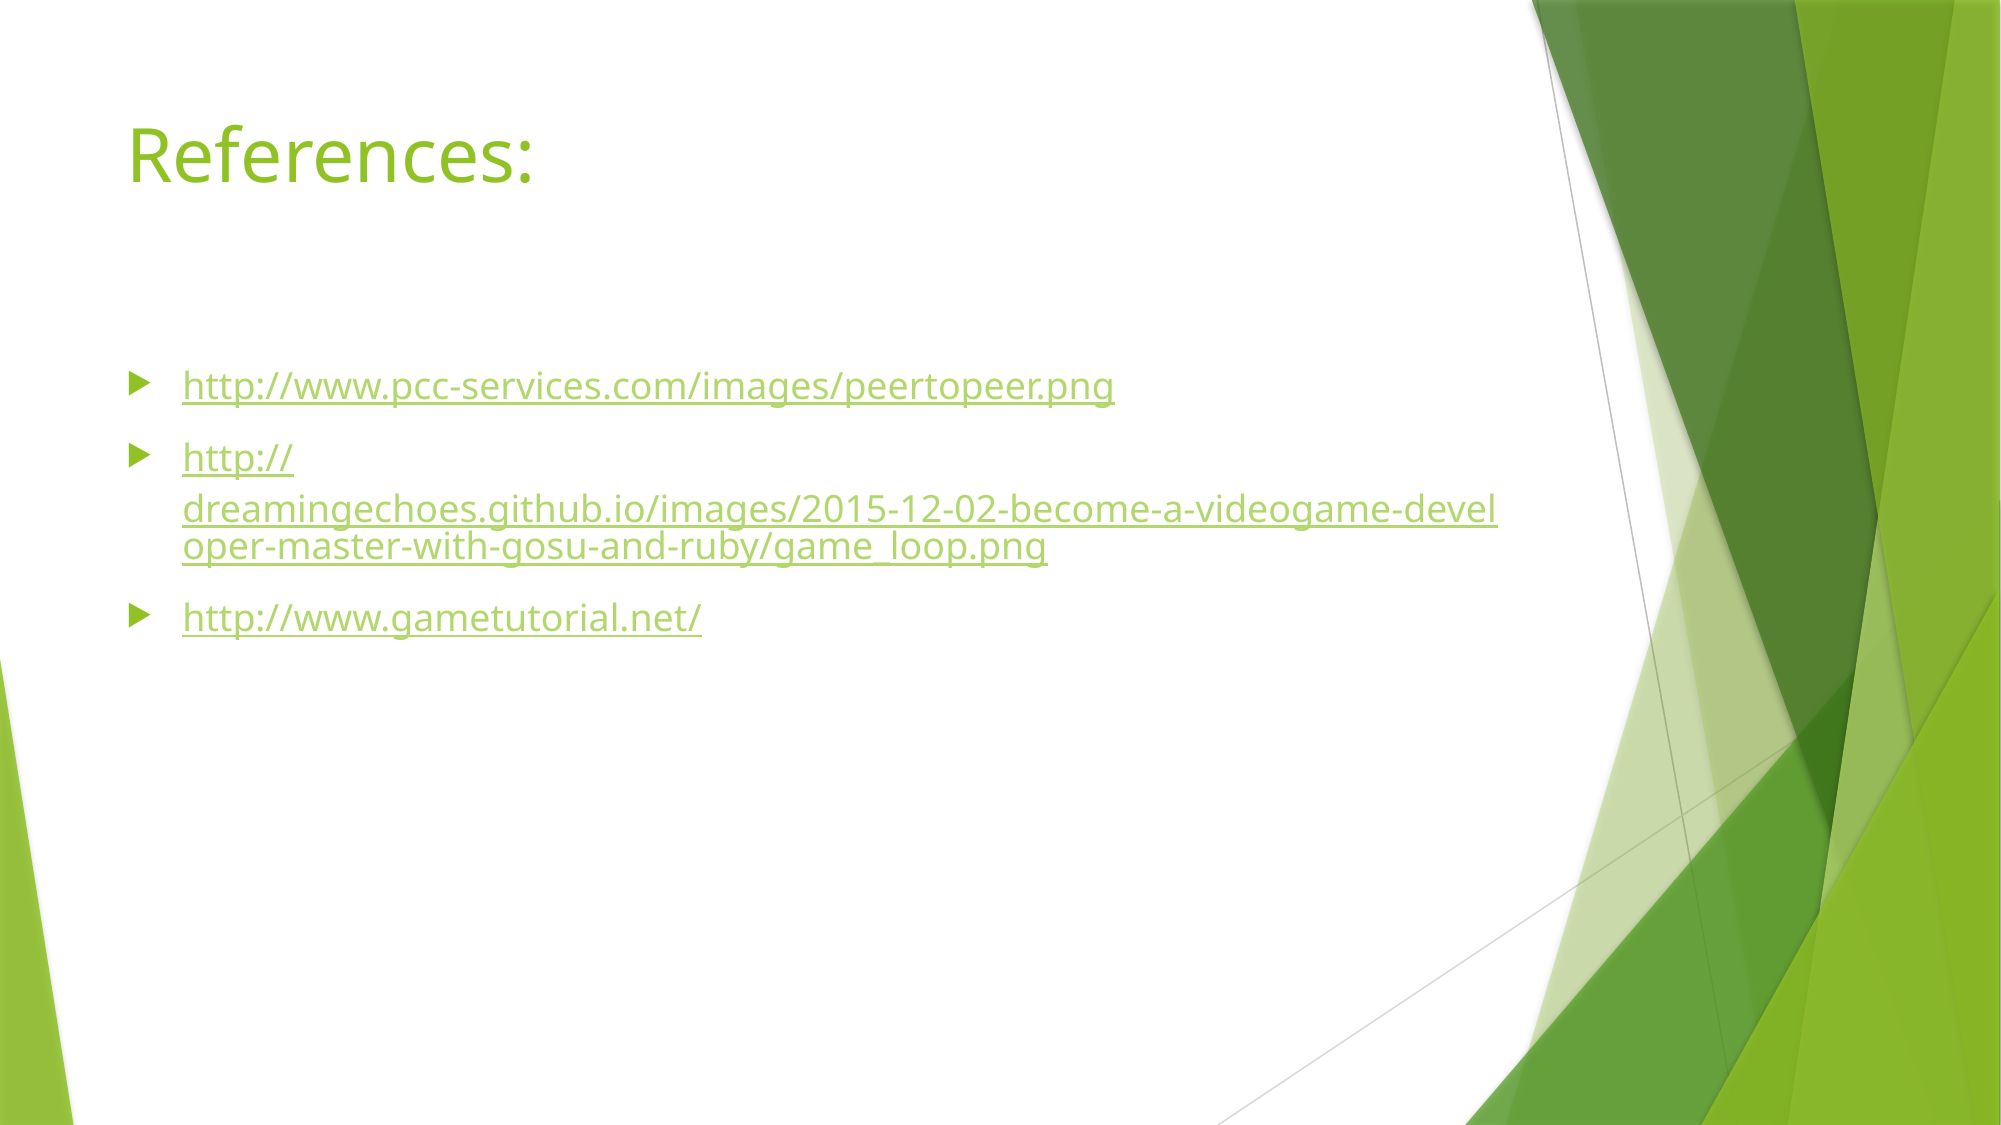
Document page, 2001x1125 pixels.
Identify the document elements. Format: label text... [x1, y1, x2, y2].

list http://www.pcc-services.com/images/peertopeer.png http://dreamingechoes.github.io/images/2015-12-02-become-a-videogame-developer-master-with-gosu-and-ruby/game_loop.png http://www.gametutorial.net/ [111, 354, 1522, 992]
title References: [111, 99, 1522, 317]
